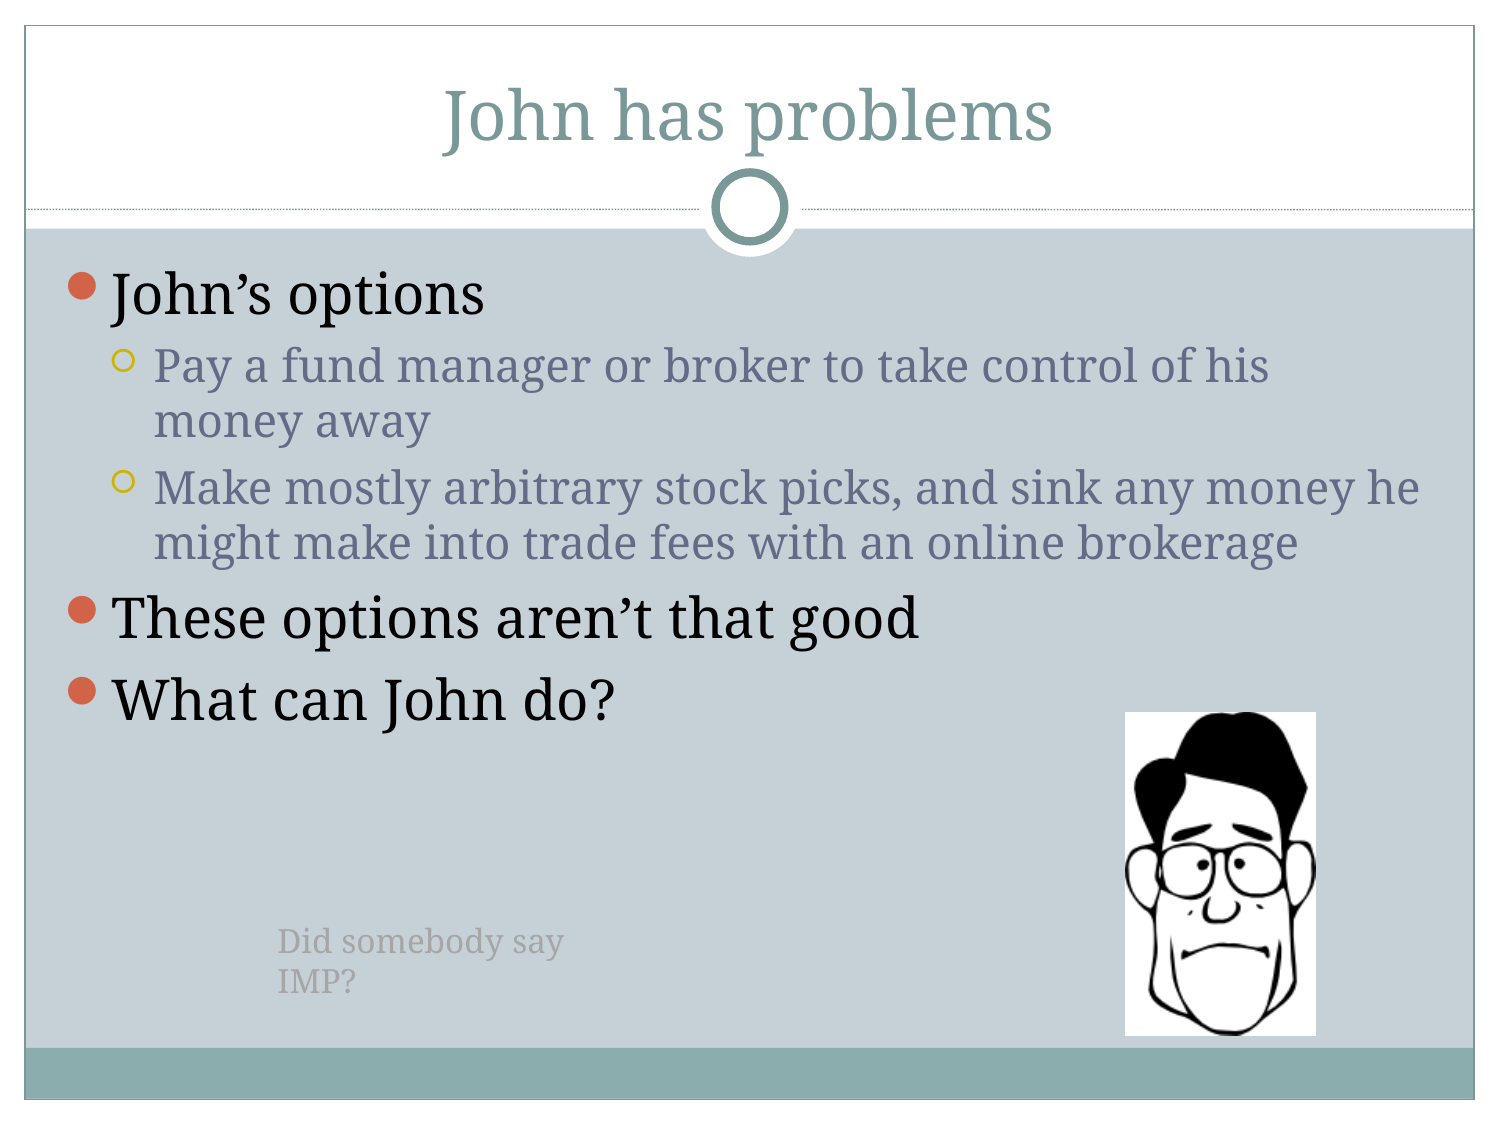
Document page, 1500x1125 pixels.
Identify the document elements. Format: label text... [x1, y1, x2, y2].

text_box John’s options Pay a fund manager or broker to take control of his money away Make mostly arbitrary stock picks, and sink any money he might make into trade fees with an online brokerage These options aren’t that good What can John do? [49, 250, 1445, 1001]
text_box Did somebody say IMP? [262, 912, 638, 1008]
picture [1124, 712, 1316, 1037]
text_box John has problems [49, 37, 1450, 162]
